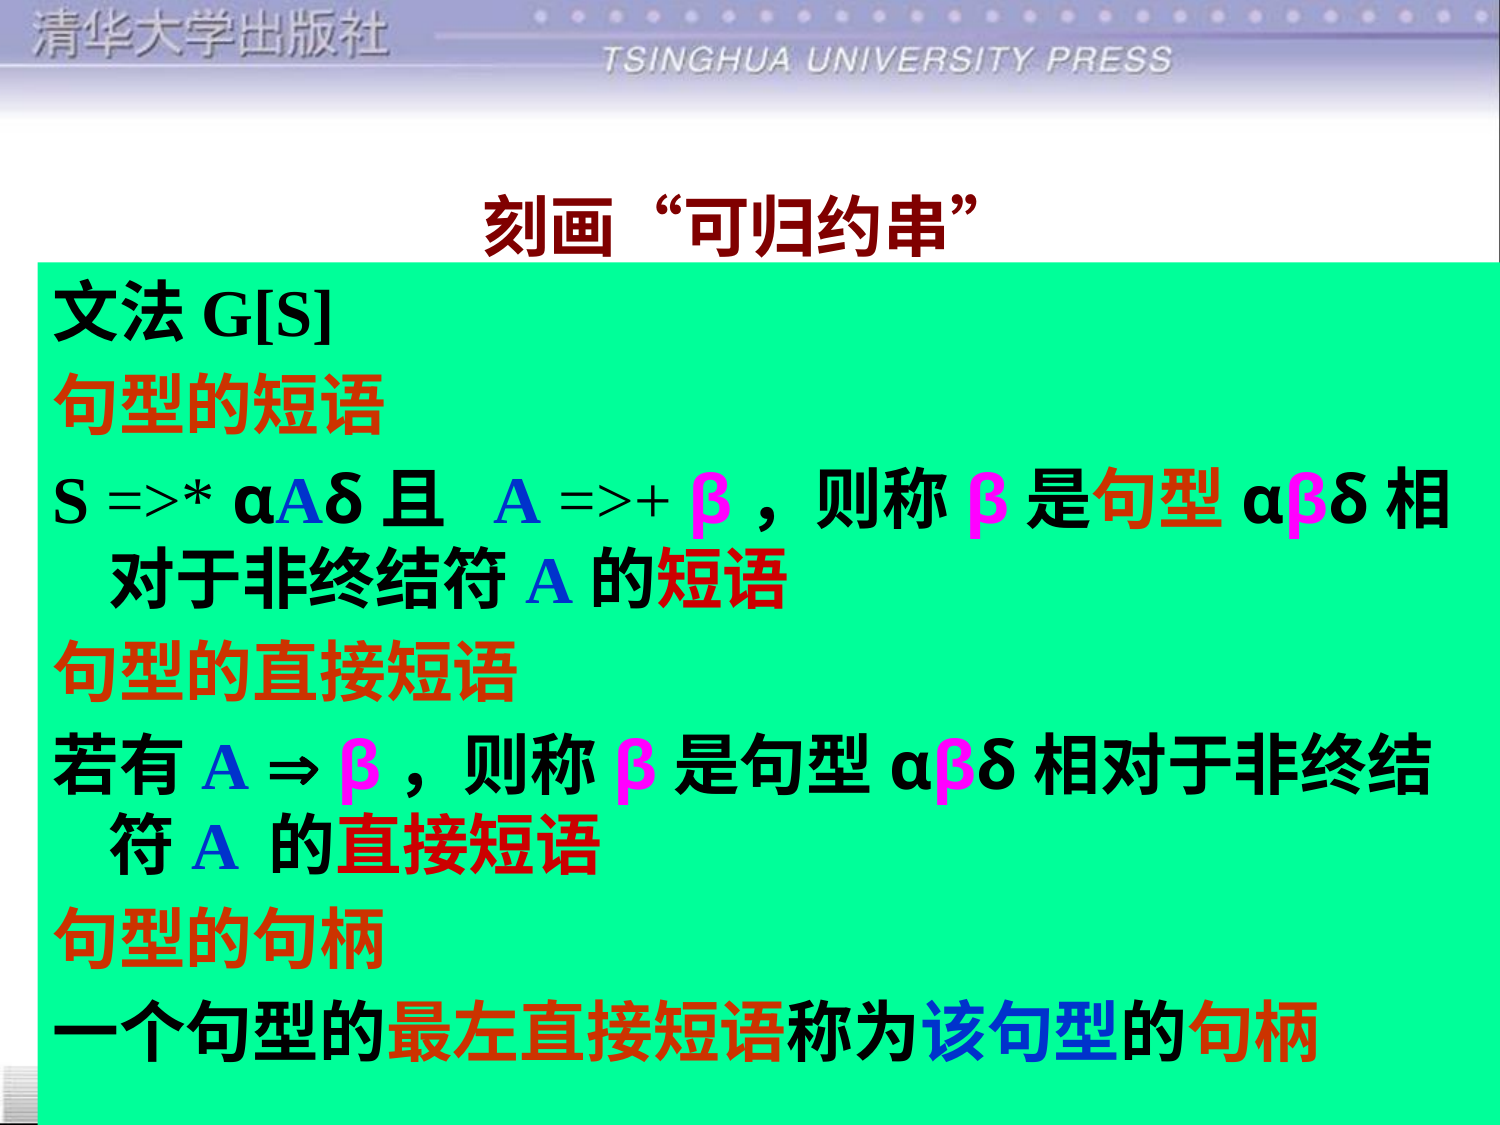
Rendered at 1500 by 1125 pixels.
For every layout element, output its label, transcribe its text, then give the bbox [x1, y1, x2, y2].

title 刻画“可归约串” [112, 162, 1388, 262]
picture [0, 0, 1500, 1125]
list 文法G[S] 句型的短语 S =>* αAδ且 A =>+ β，则称β是句型αβδ相对于非终结符A的短语 句型的直接短语 若有A  β，则称β是句型αβδ相对于非终结符A 的直接短语 句型的句柄 一个句型的最左直接短语称为该句型的句柄 [37, 262, 1500, 1125]
